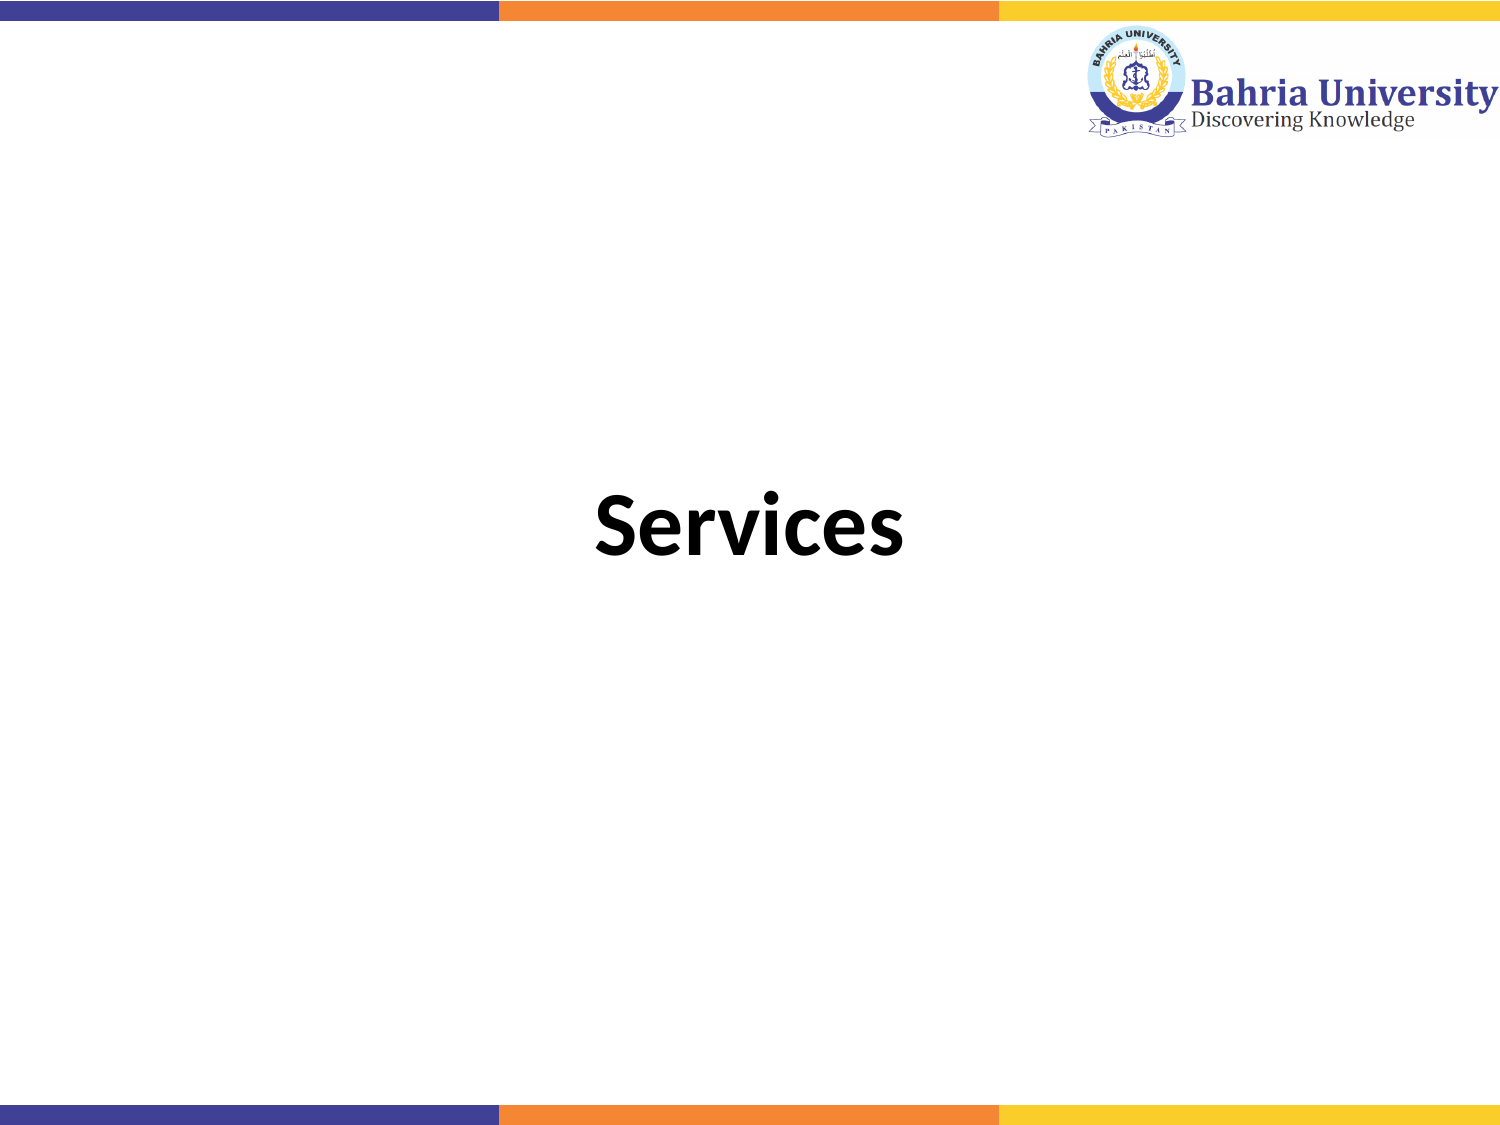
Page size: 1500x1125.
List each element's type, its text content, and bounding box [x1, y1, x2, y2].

picture [1087, 25, 1500, 138]
title Services [12, 412, 1488, 654]
